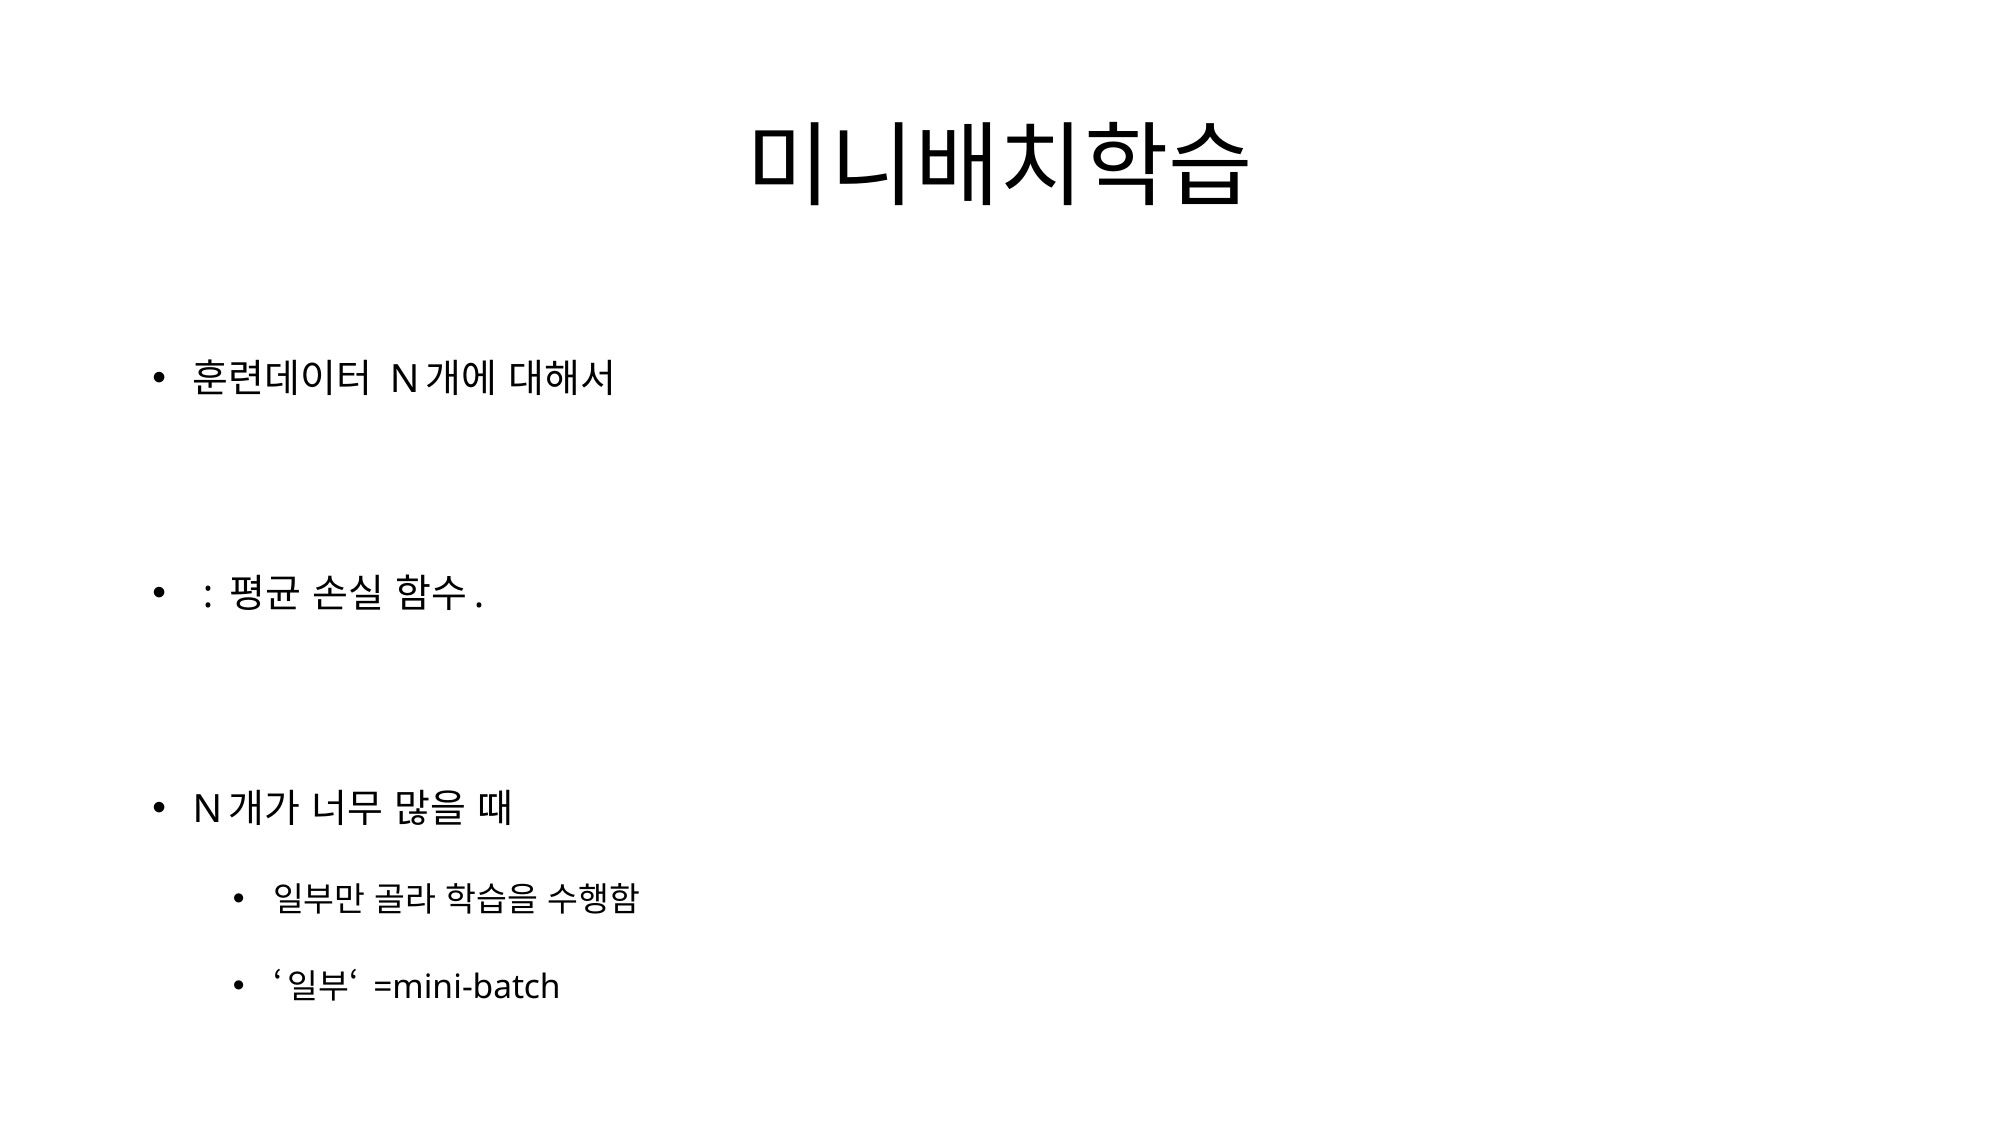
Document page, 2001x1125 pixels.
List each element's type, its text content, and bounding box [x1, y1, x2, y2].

title 미니배치학습 [137, 59, 1863, 278]
